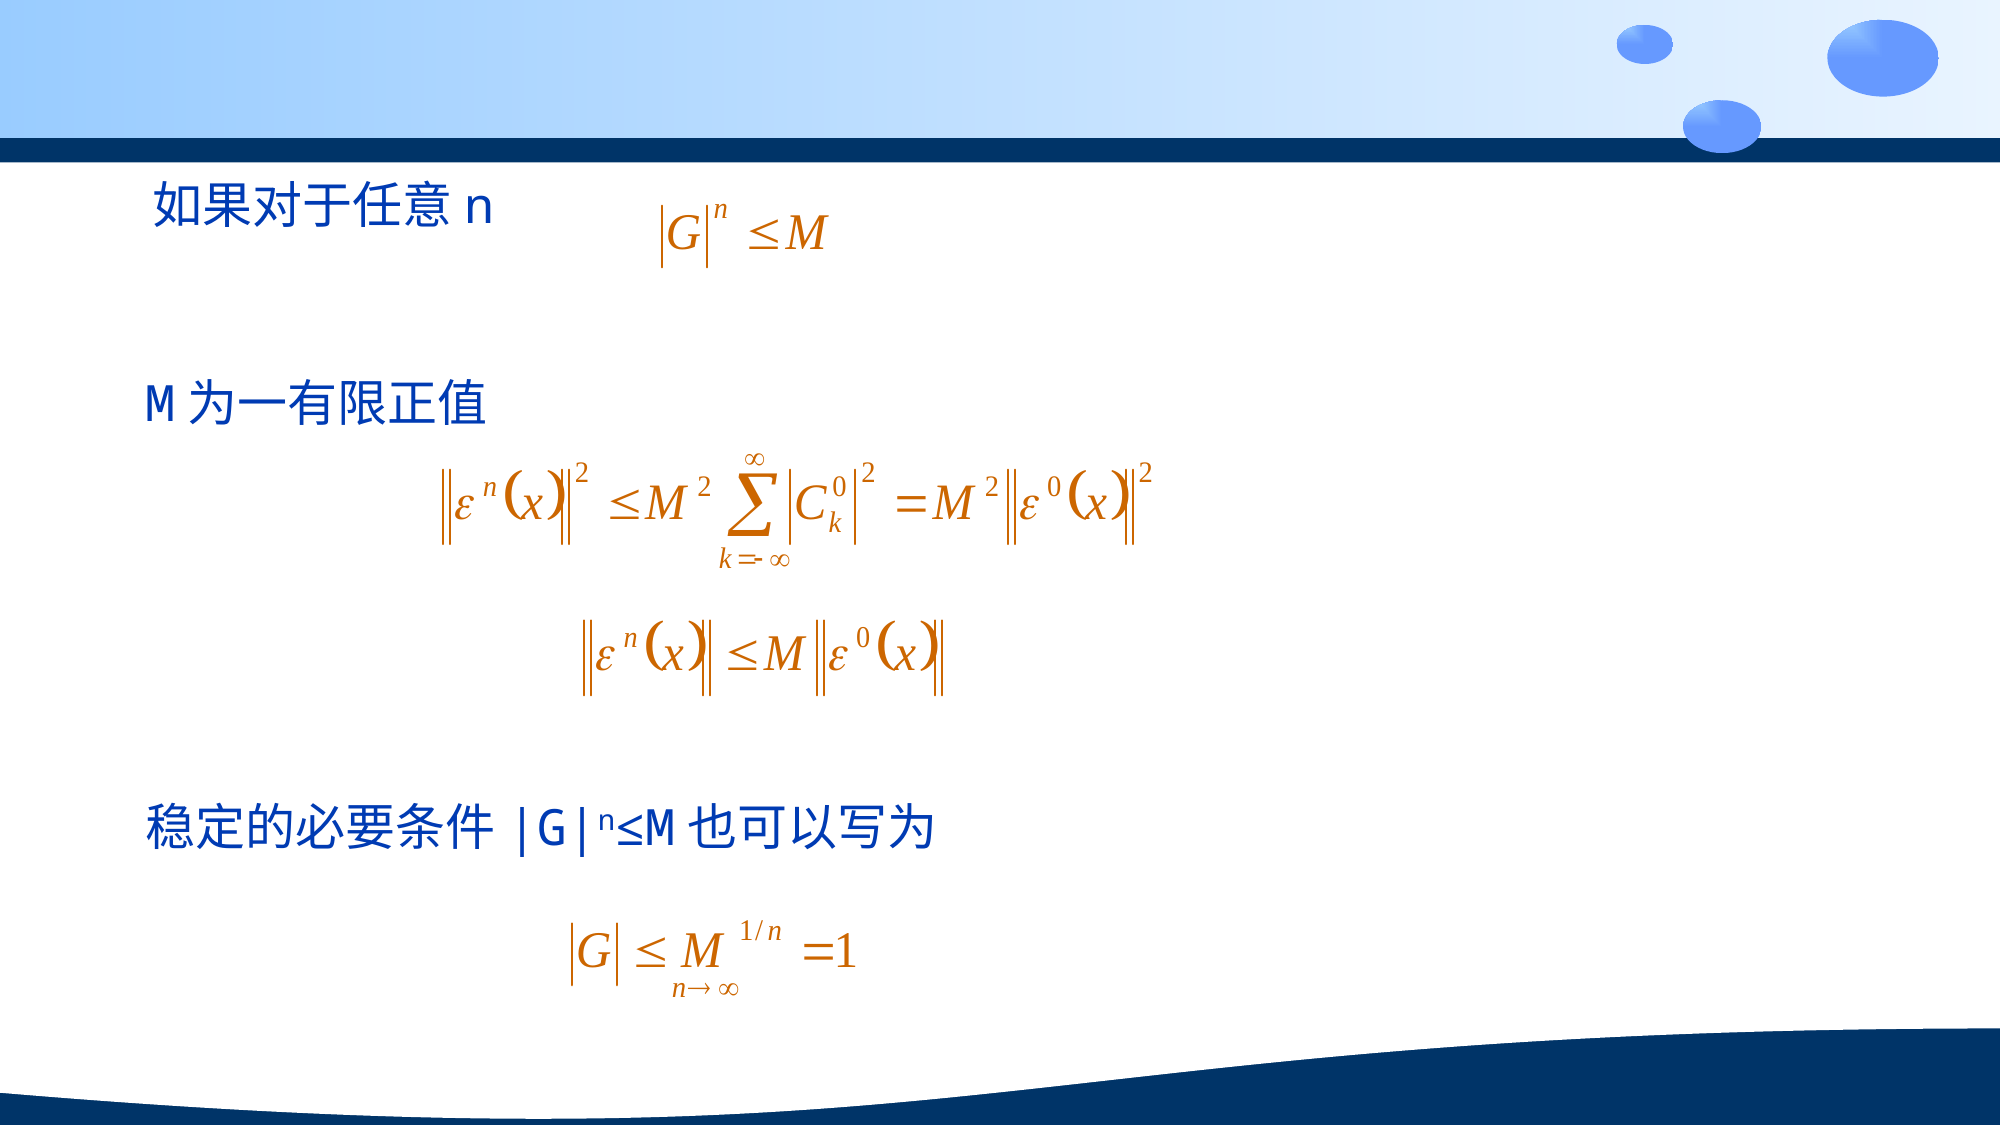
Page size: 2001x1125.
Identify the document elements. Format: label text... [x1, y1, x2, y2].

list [574, 610, 953, 702]
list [433, 434, 1163, 577]
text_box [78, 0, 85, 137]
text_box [652, 184, 840, 277]
text_box M为一有限正值 稳定的必要条件|G|n≤M也可以写为 [130, 363, 1466, 864]
text_box 如果对于任意n [137, 166, 1473, 241]
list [562, 906, 859, 1007]
